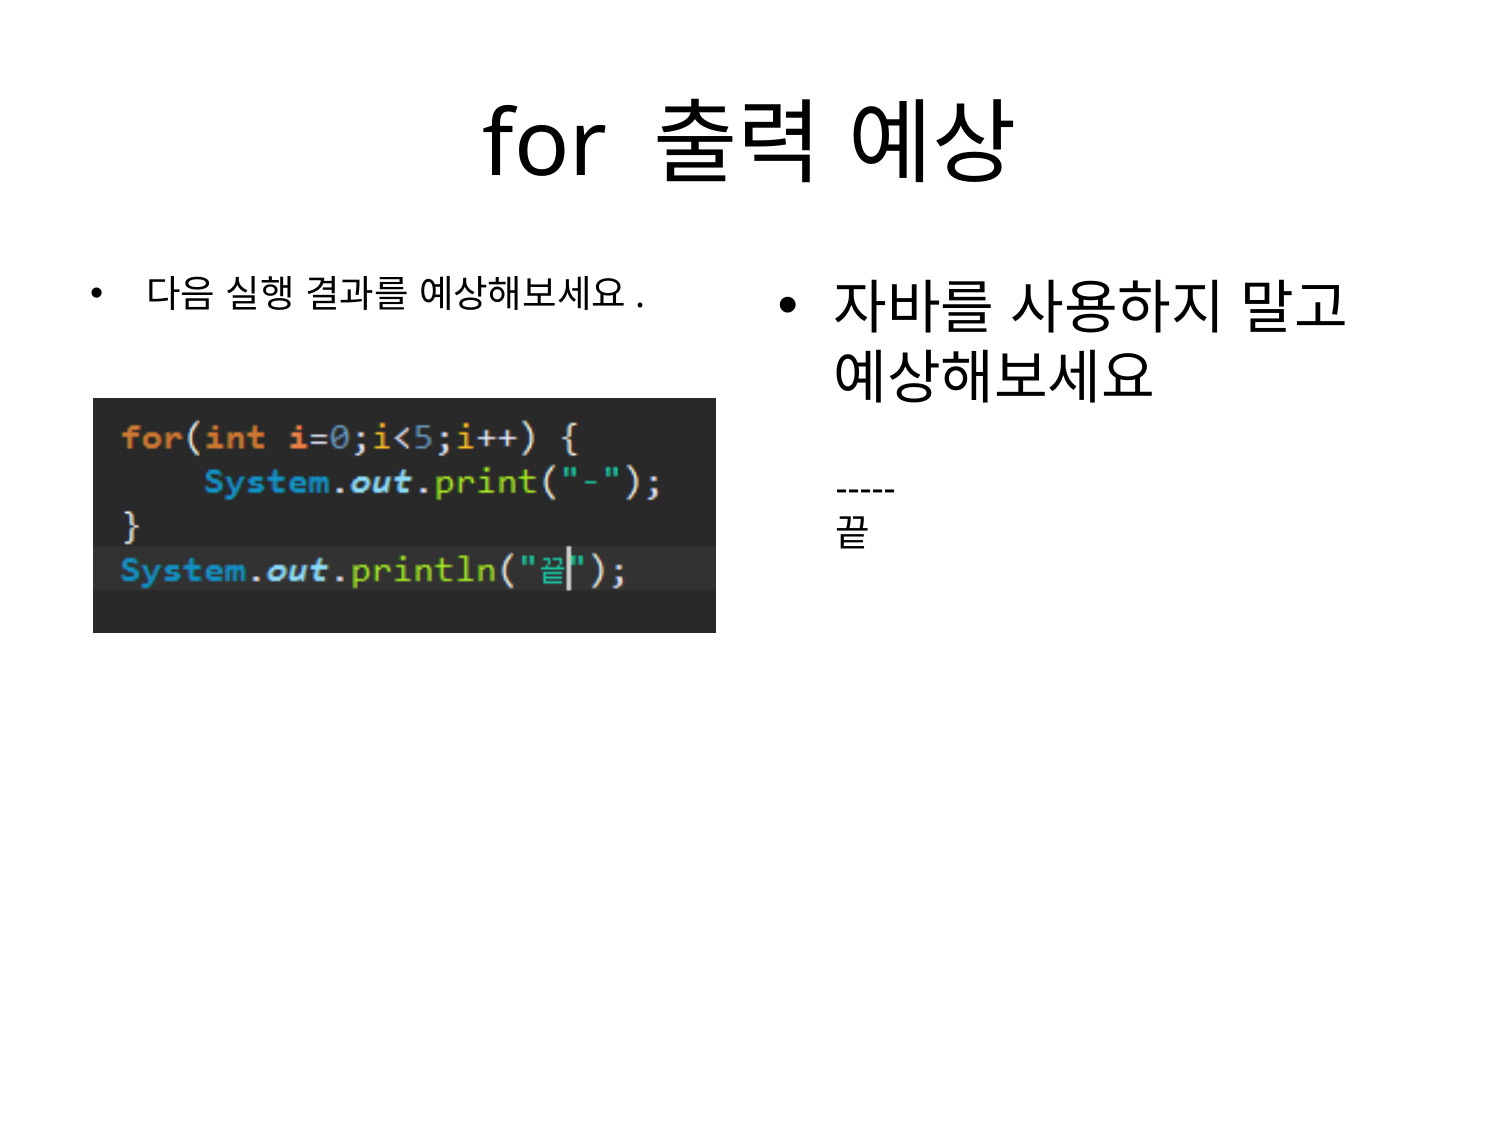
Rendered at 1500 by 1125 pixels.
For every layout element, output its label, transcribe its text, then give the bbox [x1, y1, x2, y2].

title for 출력 예상 [75, 45, 1425, 233]
list 다음 실행 결과를 예상해보세요. [75, 262, 738, 375]
list 자바를 사용하지 말고 예상해보세요 [762, 262, 1425, 1005]
text_box ----- 끝 [820, 456, 1425, 561]
picture [93, 398, 716, 634]
